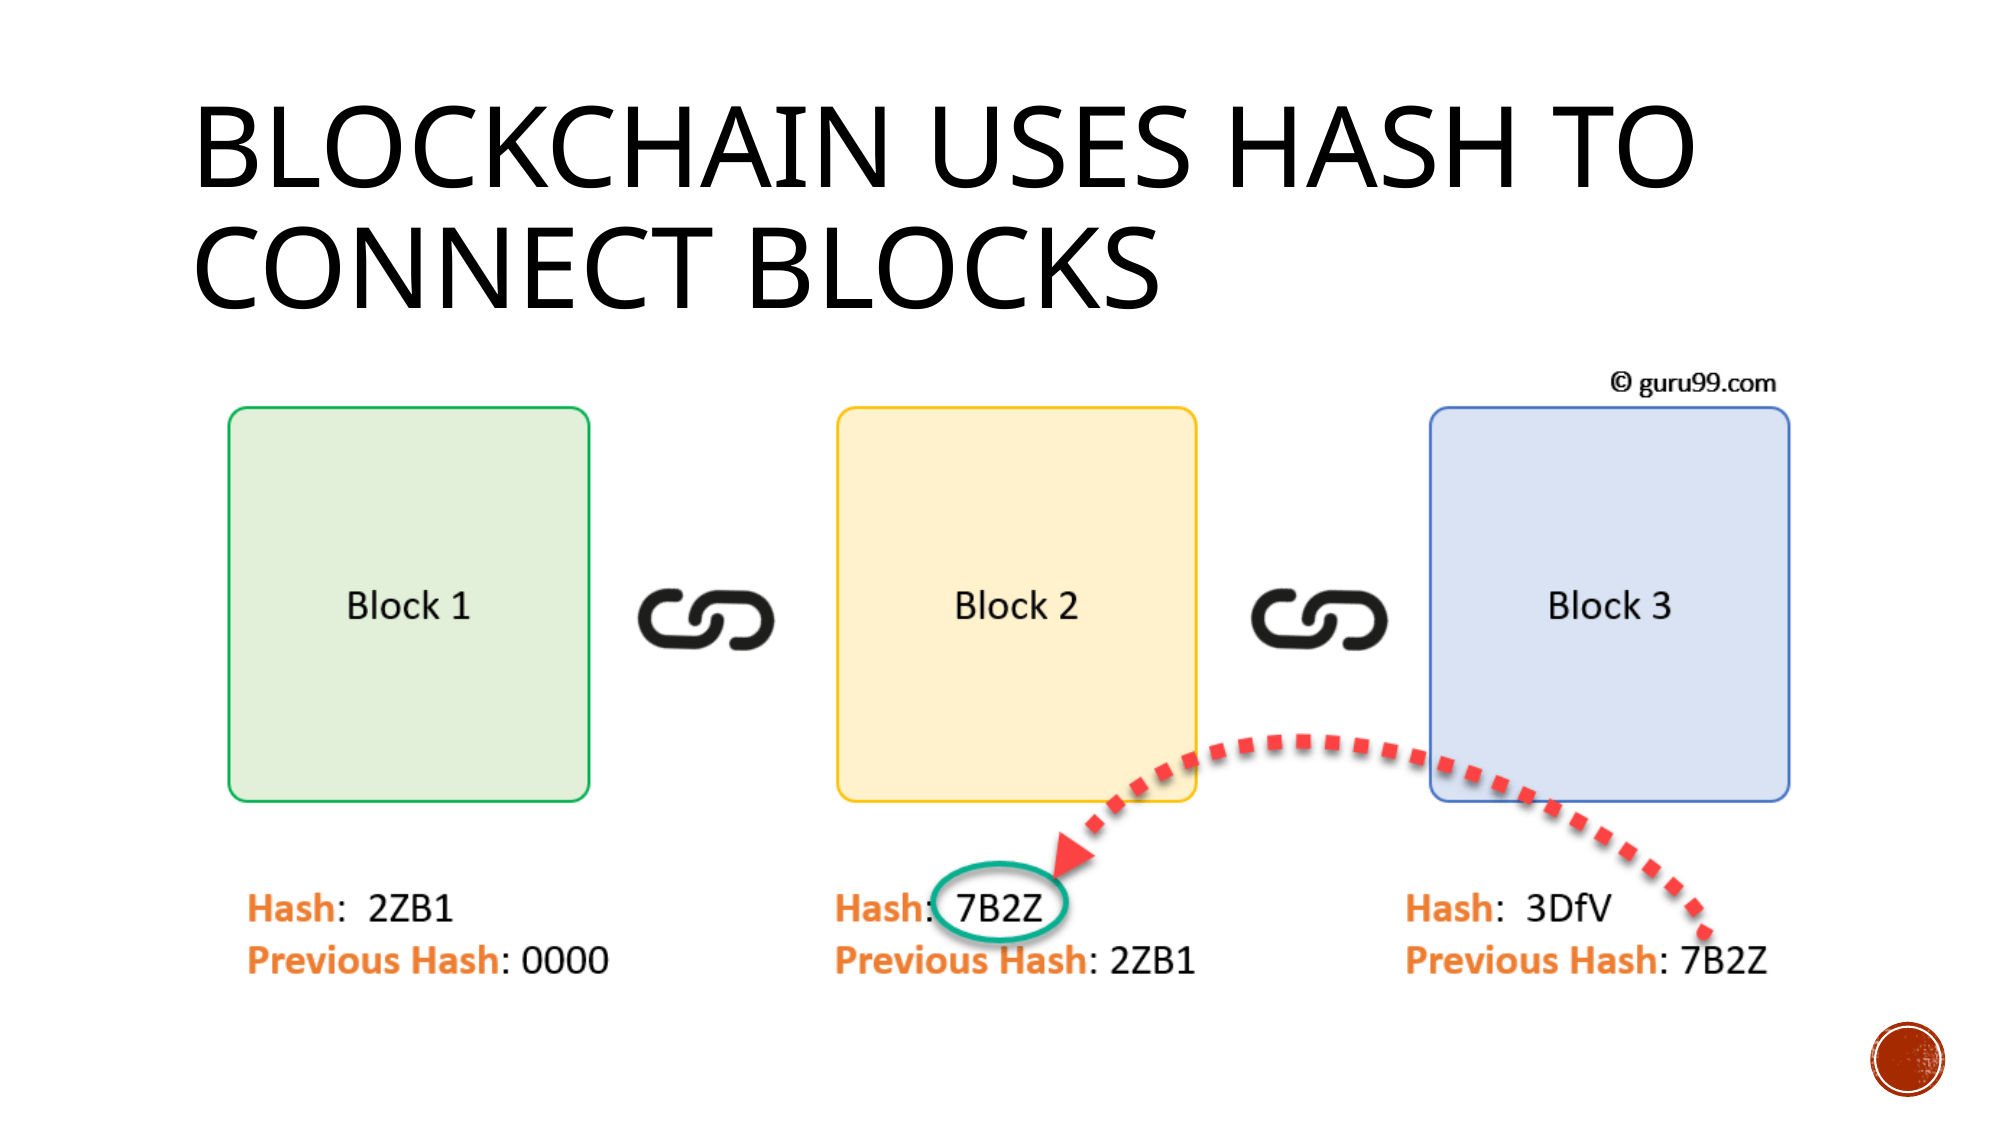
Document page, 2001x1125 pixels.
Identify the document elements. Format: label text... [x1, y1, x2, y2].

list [182, 349, 1819, 1012]
title Blockchain uses Hash to connect blocks [175, 79, 1826, 344]
